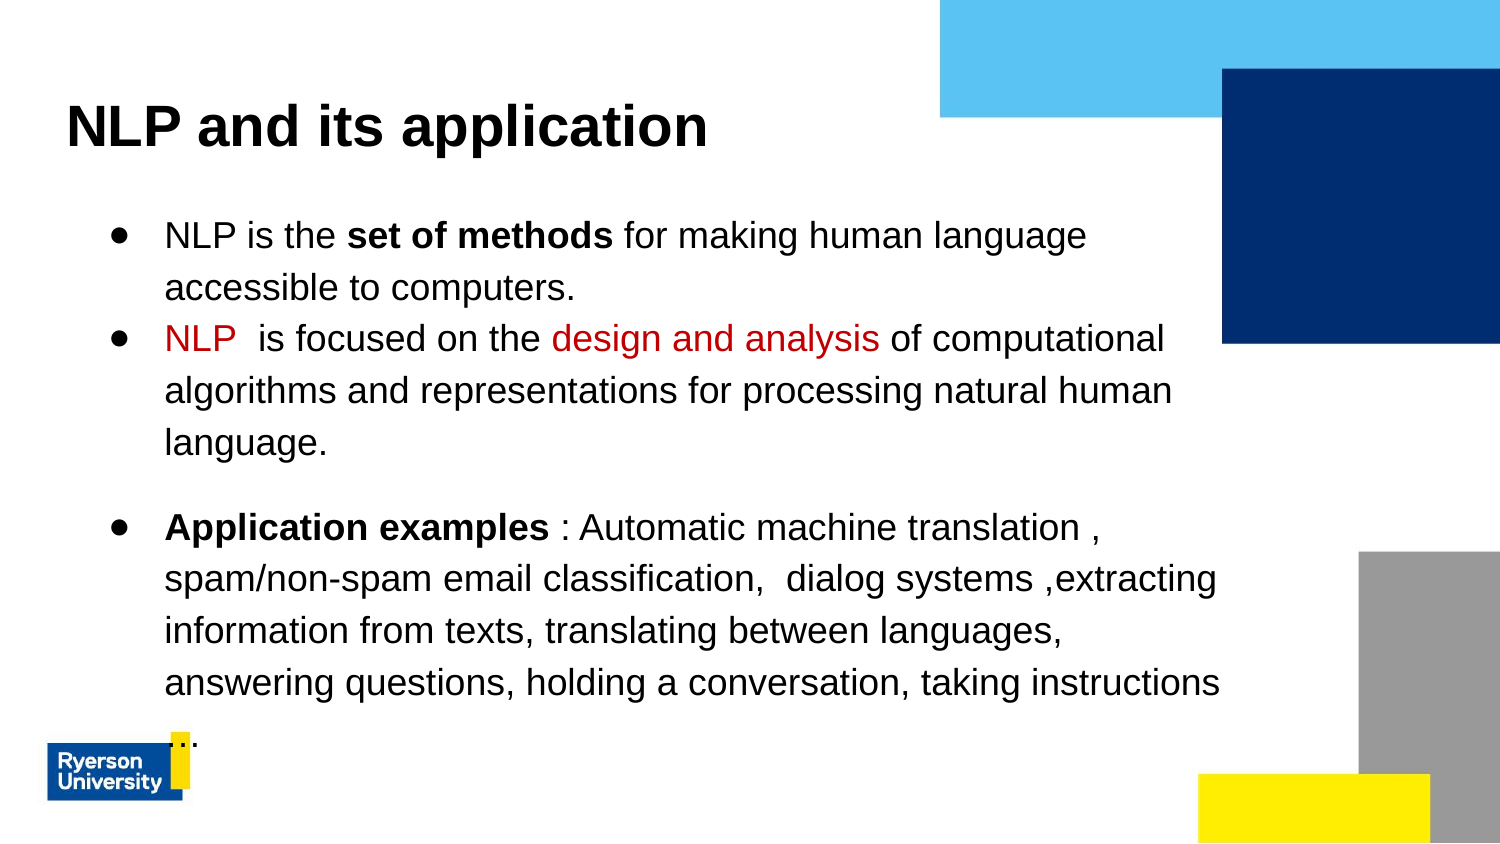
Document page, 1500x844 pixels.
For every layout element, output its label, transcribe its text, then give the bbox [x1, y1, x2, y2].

list NLP is the set of methods for making human language accessible to computers. NLP is focused on the design and analysis of computational algorithms and representations for processing natural human language. Application examples : Automatic machine translation , spam/non-spam email classification, dialog systems ,extracting information from texts, translating between languages, answering questions, holding a conversation, taking instructions … [74, 189, 1252, 705]
title NLP and its application [51, 72, 926, 167]
picture [0, 0, 1500, 844]
